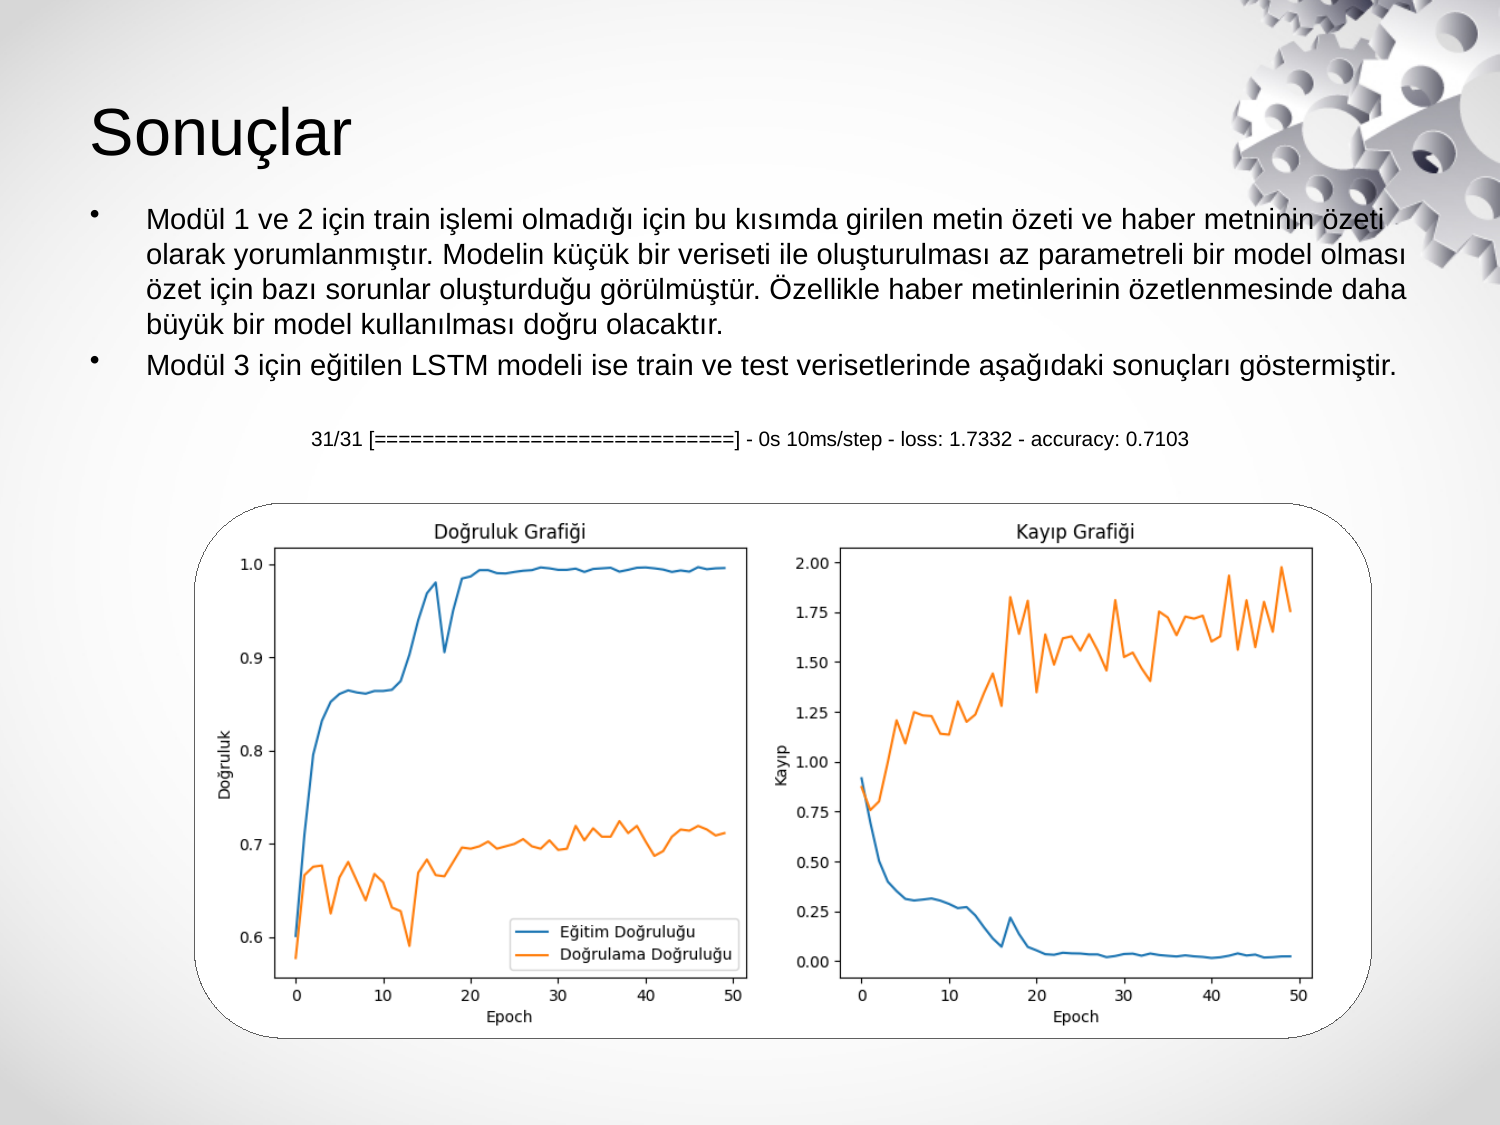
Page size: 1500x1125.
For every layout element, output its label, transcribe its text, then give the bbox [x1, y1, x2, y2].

title Sonuçlar [74, 30, 1426, 192]
picture [0, 0, 1500, 1125]
list Modül 1 ve 2 için train işlemi olmadığı için bu kısımda girilen metin özeti ve haber metninin özeti olarak yorumlanmıştır. Modelin küçük bir veriseti ile oluşturulması az parametreli bir model olması özet için bazı sorunlar oluşturduğu görülmüştür. Özellikle haber metinlerinin özetlenmesinde daha büyük bir model kullanılması doğru olacaktır. Modül 3 için eğitilen LSTM modeli ise train ve test verisetlerinde aşağıdaki sonuçları göstermiştir. 31/31 [==============================] - 0s 10ms/step - loss: 1.7332 - accuracy: 0.7103 [74, 192, 1426, 1006]
